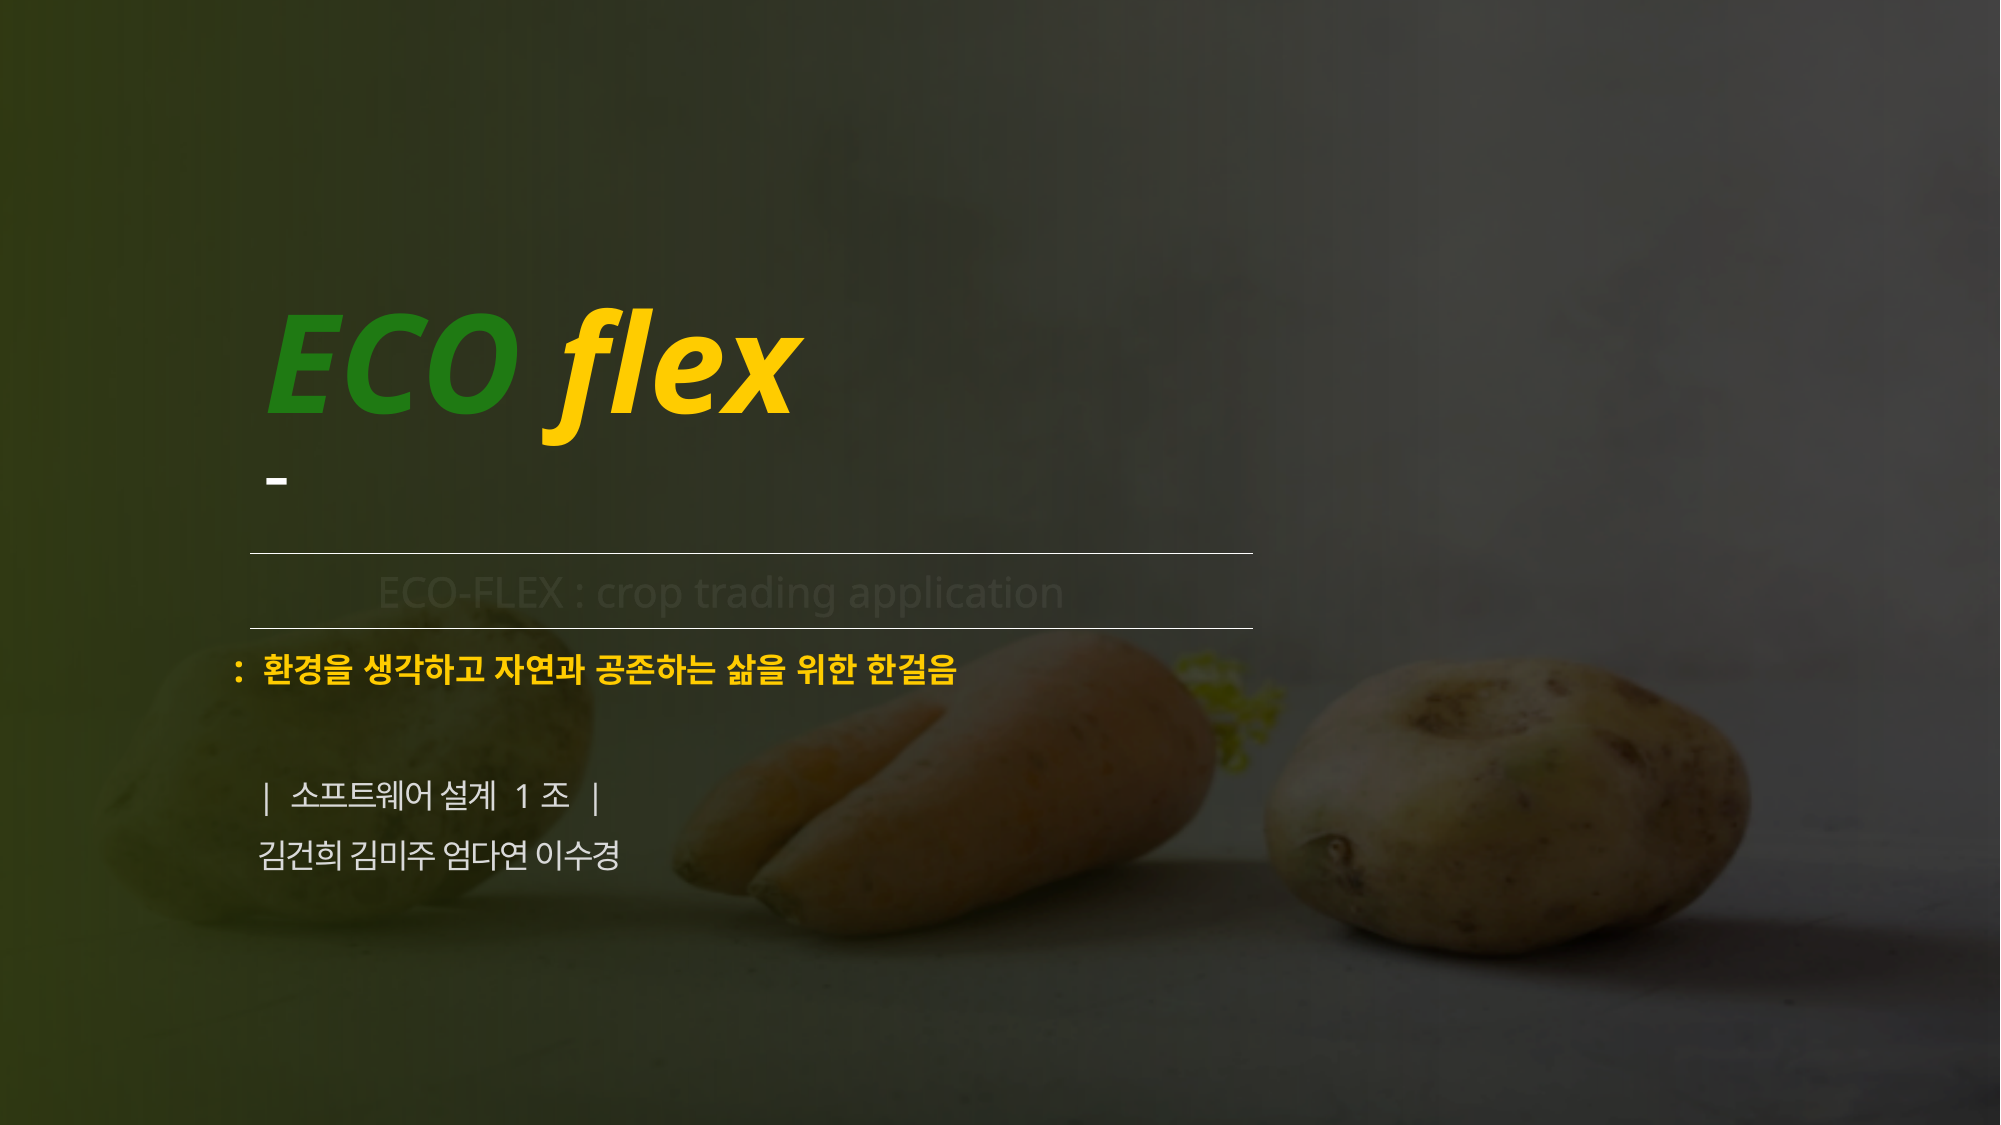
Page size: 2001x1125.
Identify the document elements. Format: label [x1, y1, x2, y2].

text_box [250, 553, 1254, 629]
picture [0, 0, 2000, 1125]
